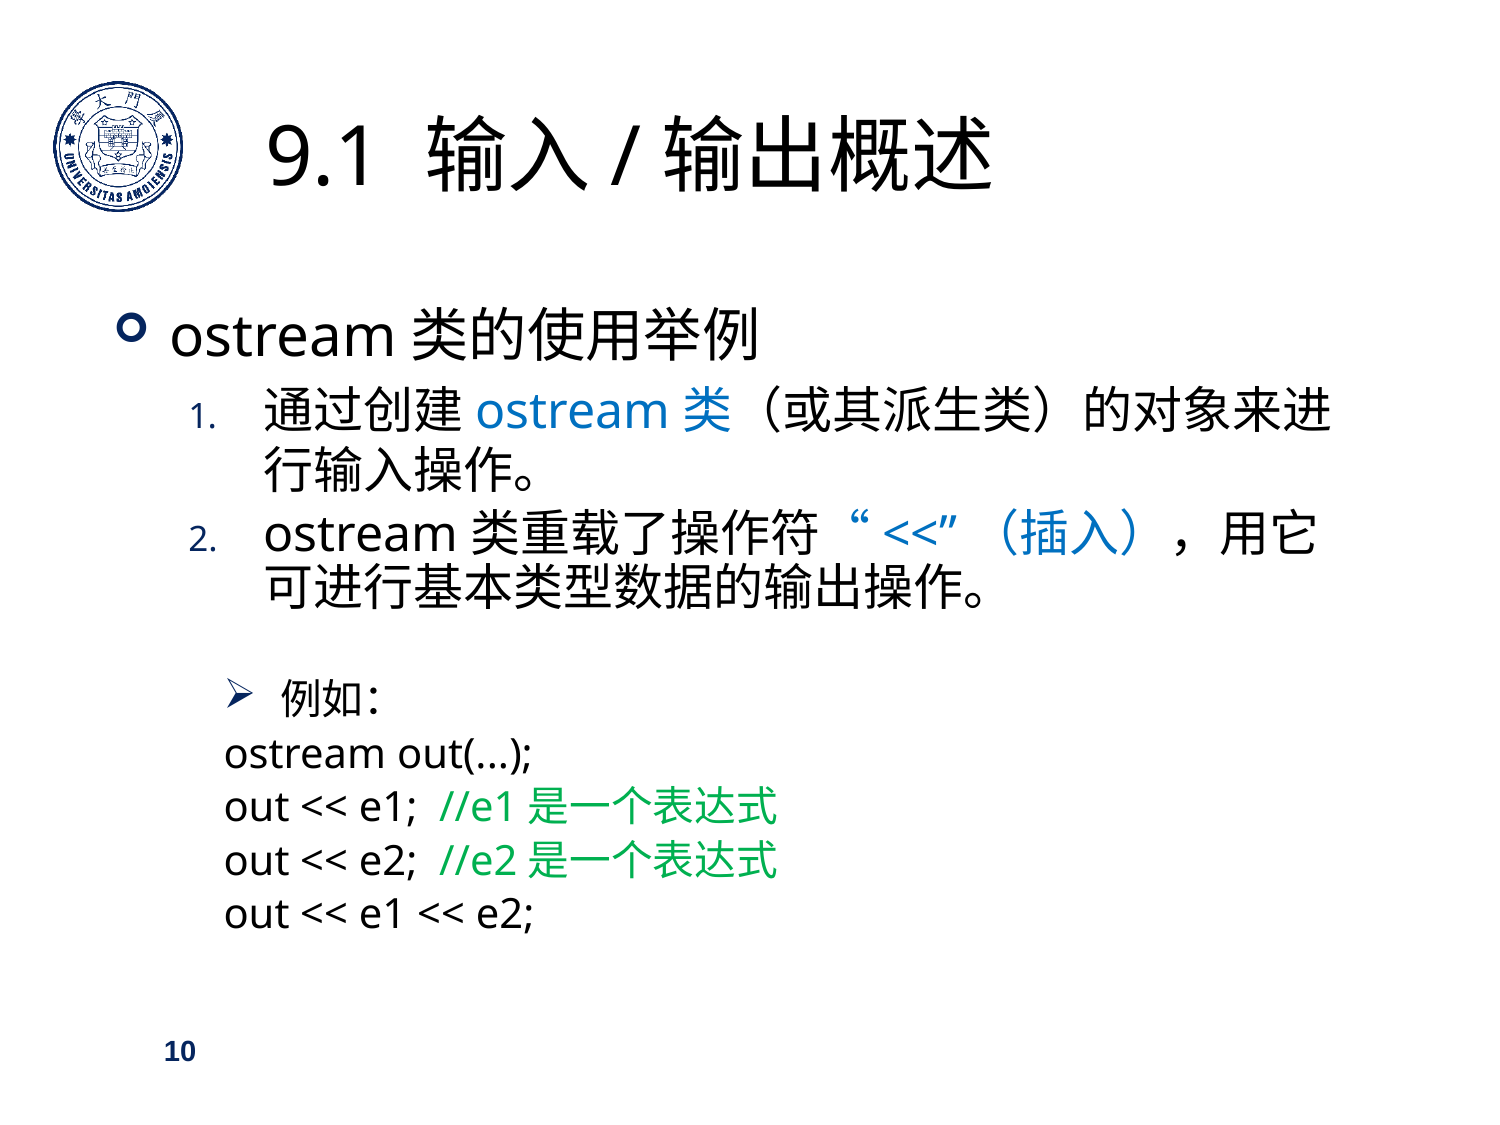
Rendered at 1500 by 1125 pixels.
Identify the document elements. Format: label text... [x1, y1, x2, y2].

list ostream类的使用举例 通过创建ostream类（或其派生类）的对象来进行输入操作。 ostream类重载了操作符“<<”（插入），用它可进行基本类型数据的输出操作。 例如： ostream out(...); out << e1; //e1是一个表达式 out << e2; //e2是一个表达式 out << e1 << e2; [98, 290, 1348, 964]
text_box 9.1 输入/输出概述 [250, 58, 1196, 246]
slide_number 10 [148, 1024, 462, 1101]
picture [53, 81, 183, 212]
